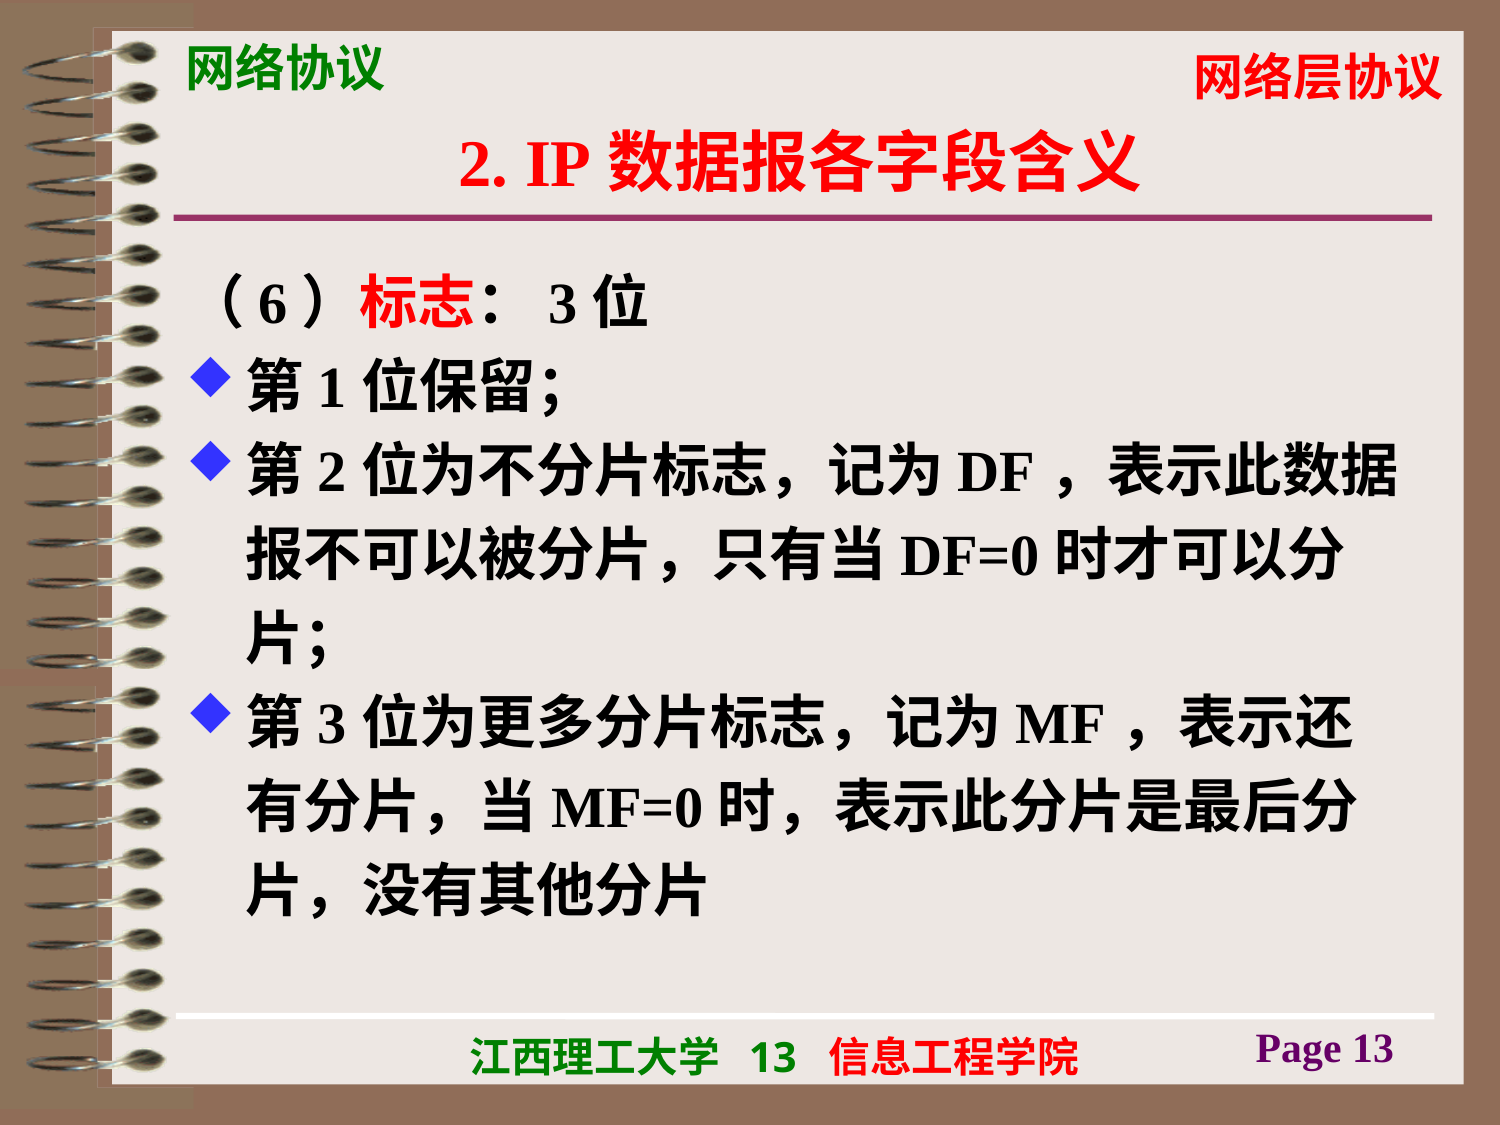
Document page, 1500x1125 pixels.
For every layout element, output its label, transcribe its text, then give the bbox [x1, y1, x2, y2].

picture [0, 686, 194, 1109]
list （6）标志：3位 第1位保留； 第2位为不分片标志，记为DF，表示此数据报不可以被分片，只有当DF=0时才可以分片； 第3位为更多分片标志，记为MF，表示还有分片，当MF=0时，表示此分片是最后分片，没有其他分片 [170, 243, 1422, 1000]
slide_number Page 13 [1196, 1013, 1410, 1066]
title 2. IP数据报各字段含义 [174, 112, 1426, 209]
picture [0, 3, 194, 669]
